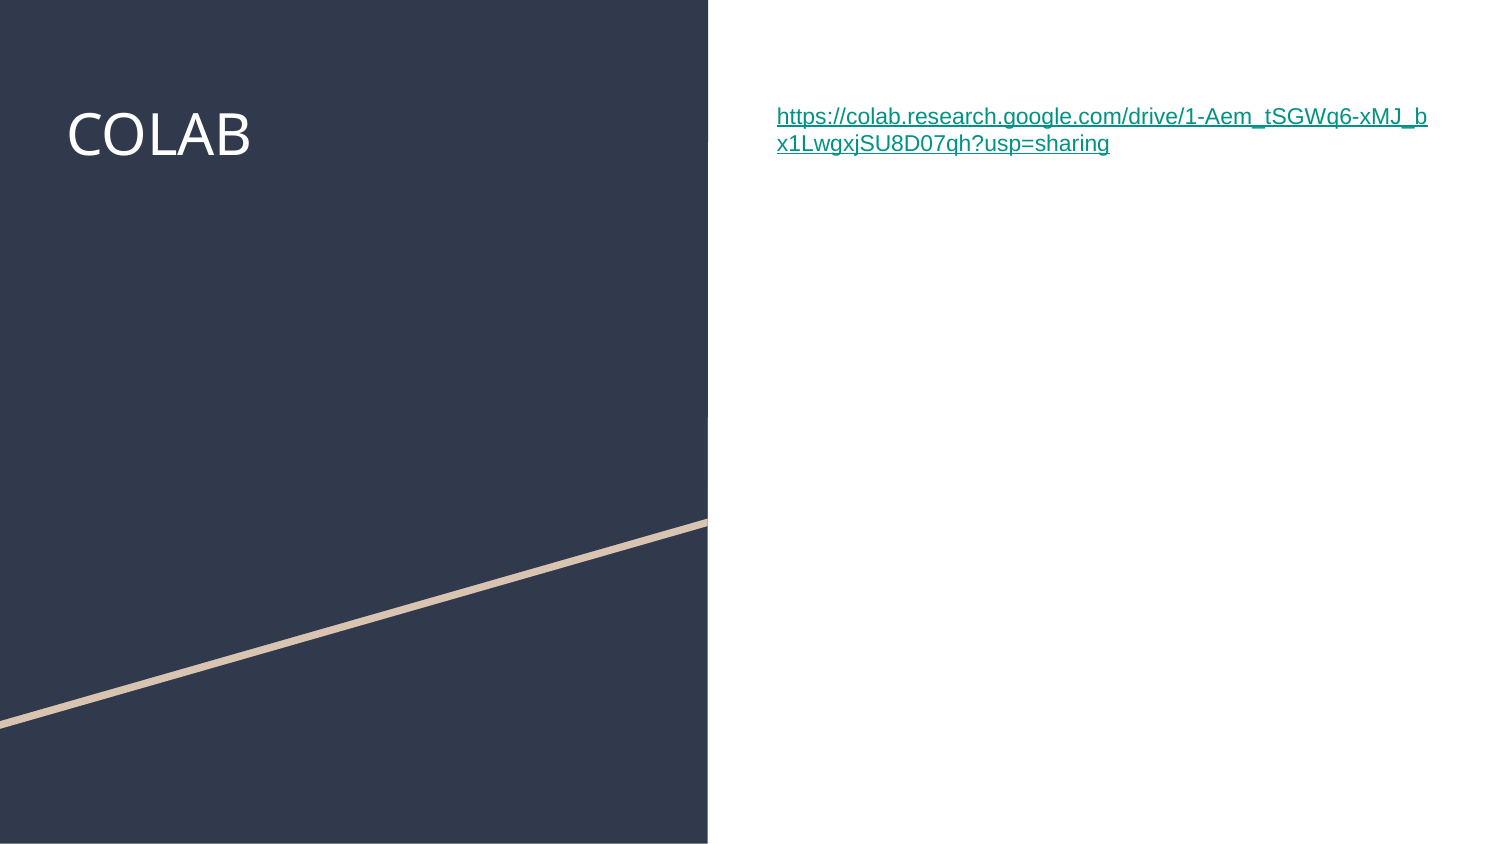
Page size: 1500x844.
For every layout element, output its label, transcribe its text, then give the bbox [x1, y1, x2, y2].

title COLAB [51, 82, 660, 494]
list https://colab.research.google.com/drive/1-Aem_tSGWq6-xMJ_bx1LwgxjSU8D07qh?usp=sharing [761, 82, 1446, 755]
